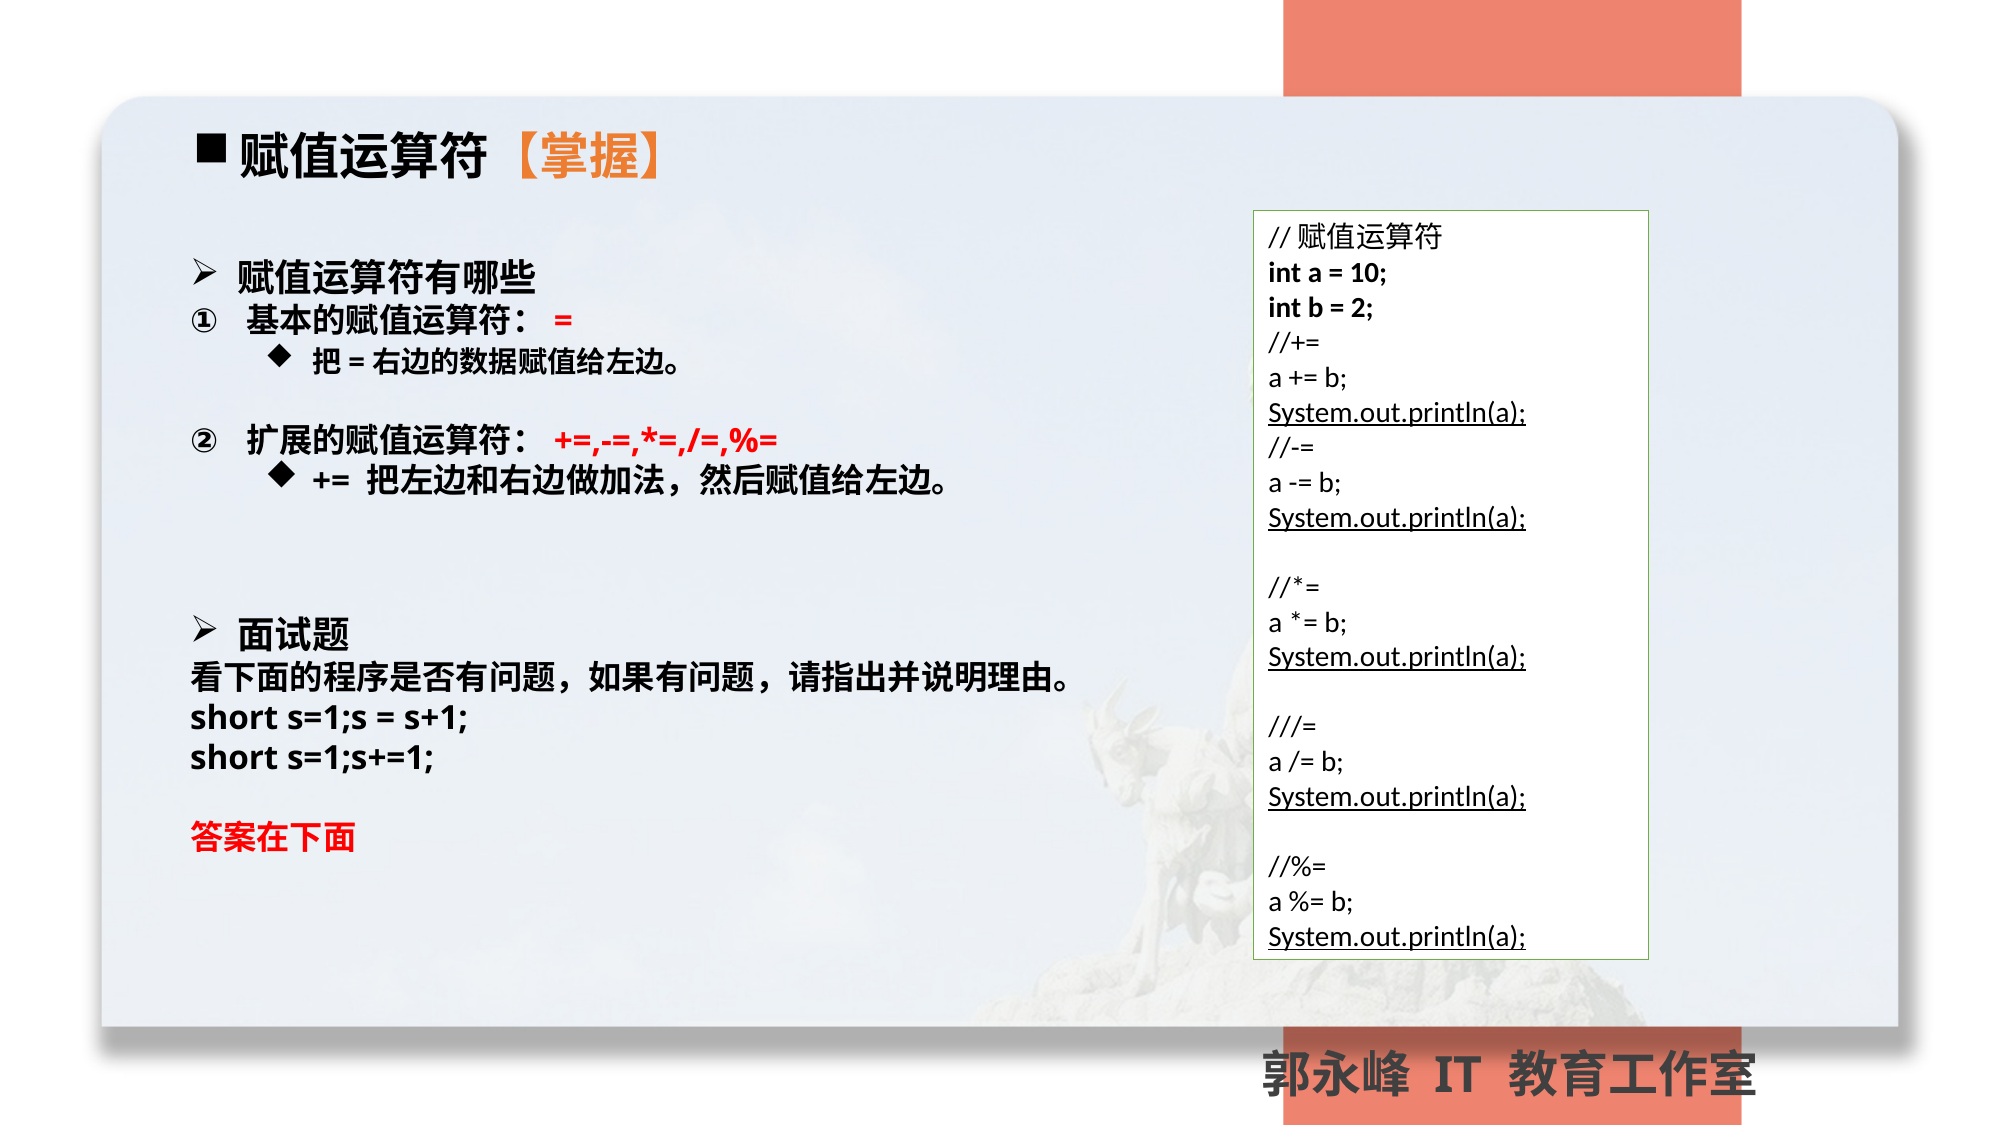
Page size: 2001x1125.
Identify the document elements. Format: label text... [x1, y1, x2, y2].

picture [0, 0, 1998, 1125]
text_box 赋值运算符【掌握】 [178, 116, 705, 192]
text_box 赋值运算符有哪些 基本的赋值运算符：= 把=右边的数据赋值给左边。 扩展的赋值运算符：+=,-=,*=,/=,%= += 把左边和右边做加法，然后赋值给左边。 [175, 246, 1136, 507]
text_box //赋值运算符 int a = 10; int b = 2; //+= a += b; System.out.println(a); //-= a -= b; System.out.println(a); //*= a *= b; System.out.println(a); ///= a /= b; System.out.println(a); //%= a %= b; System.out.println(a); [1253, 210, 1649, 960]
text_box 面试题 看下面的程序是否有问题，如果有问题，请指出并说明理由。 short s=1;s = s+1; short s=1;s+=1; 答案在下面 [175, 604, 1121, 864]
